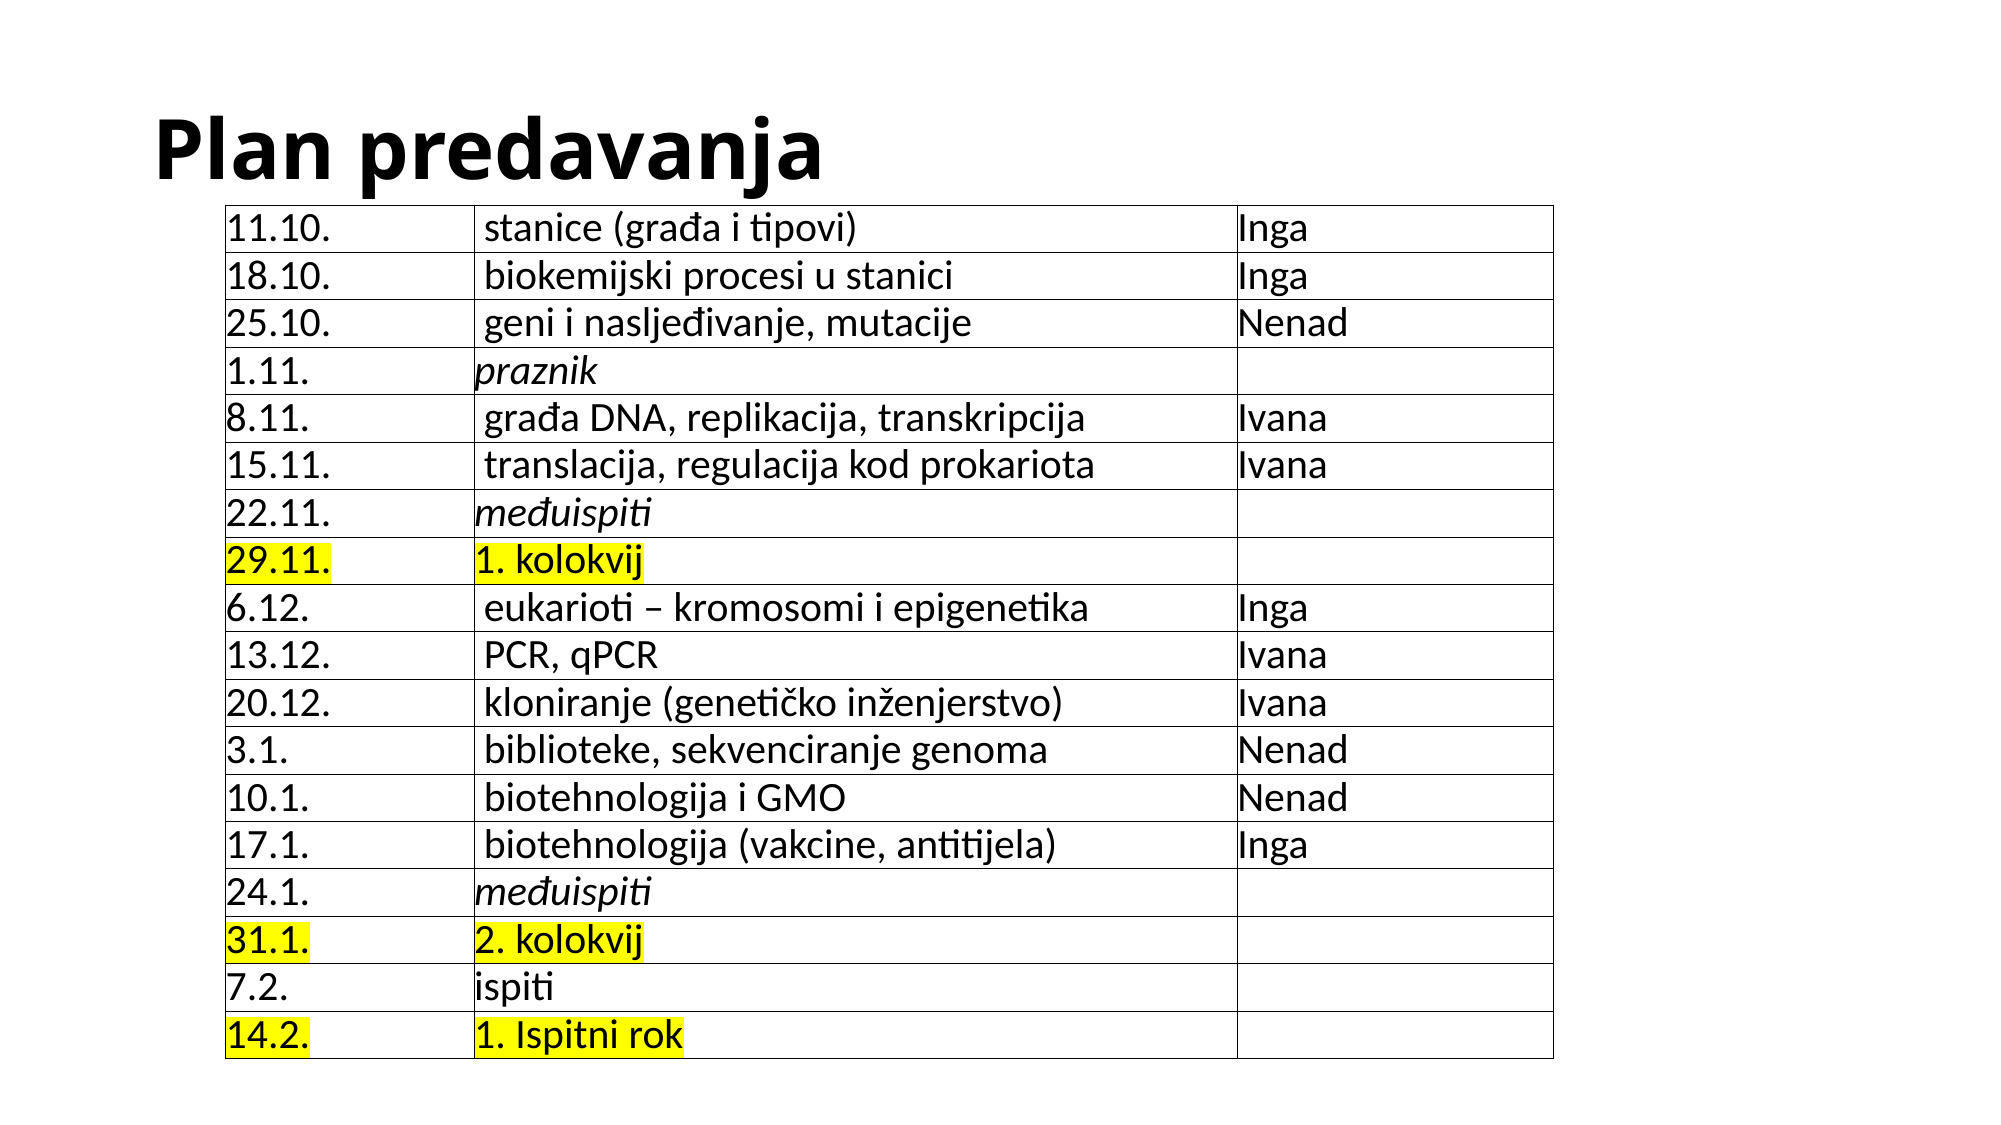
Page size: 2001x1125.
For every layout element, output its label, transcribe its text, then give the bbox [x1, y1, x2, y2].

table_cell Ivana [1238, 395, 1553, 442]
table_cell 7.2. [226, 964, 474, 1011]
table_cell [1238, 348, 1553, 394]
table_cell [1238, 917, 1553, 963]
table_cell 17.1. [226, 822, 474, 868]
table_cell 8.11. [226, 395, 474, 442]
table_cell praznik [475, 348, 1237, 394]
table_cell [1238, 1012, 1553, 1058]
table_cell kloniranje (genetičko inženjerstvo) [475, 680, 1237, 726]
table_cell Inga [1238, 822, 1553, 868]
table_cell 31.1. [226, 917, 474, 963]
table_cell PCR, qPCR [475, 632, 1237, 679]
table_cell 6.12. [226, 585, 474, 631]
table_cell [1238, 869, 1553, 916]
table_cell Ivana [1238, 443, 1553, 489]
table_cell 25.10. [226, 300, 474, 347]
table_cell 1.11. [226, 348, 474, 394]
table_cell biotehnologija i GMO [475, 775, 1237, 821]
table_cell 22.11. [226, 490, 474, 537]
table_cell međuispiti [475, 869, 1237, 916]
table_cell biblioteke, sekvenciranje genoma [475, 727, 1237, 774]
table_cell 13.12. [226, 632, 474, 679]
table_cell Ivana [1238, 680, 1553, 726]
table_cell eukarioti – kromosomi i epigenetika [475, 585, 1237, 631]
table_cell građa DNA, replikacija, transkripcija [475, 395, 1237, 442]
table_cell [1238, 538, 1553, 584]
table_cell biokemijski procesi u stanici [475, 259, 1237, 299]
table_cell Nenad [1238, 727, 1553, 774]
table_cell ispiti [475, 964, 1237, 1011]
table_cell 29.11. [226, 538, 474, 584]
table_cell 15.11. [226, 443, 474, 489]
table_cell geni i nasljeđivanje, mutacije [475, 300, 1237, 347]
table_cell 3.1. [226, 727, 474, 774]
table_cell Inga [1238, 259, 1553, 299]
title Plan predavanja [137, 40, 1863, 259]
table_cell Ivana [1238, 632, 1553, 679]
table_cell 18.10. [226, 259, 474, 299]
table_cell Nenad [1238, 775, 1553, 821]
table_cell 14.2. [226, 1012, 474, 1058]
table_cell 1. Ispitni rok [475, 1012, 1237, 1058]
table_cell biotehnologija (vakcine, antitijela) [475, 822, 1237, 868]
table_cell [1238, 964, 1553, 1011]
table_cell 2. kolokvij [475, 917, 1237, 963]
table_cell 20.12. [226, 680, 474, 726]
table_cell 10.1. [226, 775, 474, 821]
table_cell 1. kolokvij [475, 538, 1237, 584]
table_cell 24.1. [226, 869, 474, 916]
table_cell Nenad [1238, 300, 1553, 347]
table_cell [1238, 490, 1553, 537]
table_cell translacija, regulacija kod prokariota [475, 443, 1237, 489]
table_cell međuispiti [475, 490, 1237, 537]
table_cell Inga [1238, 585, 1553, 631]
